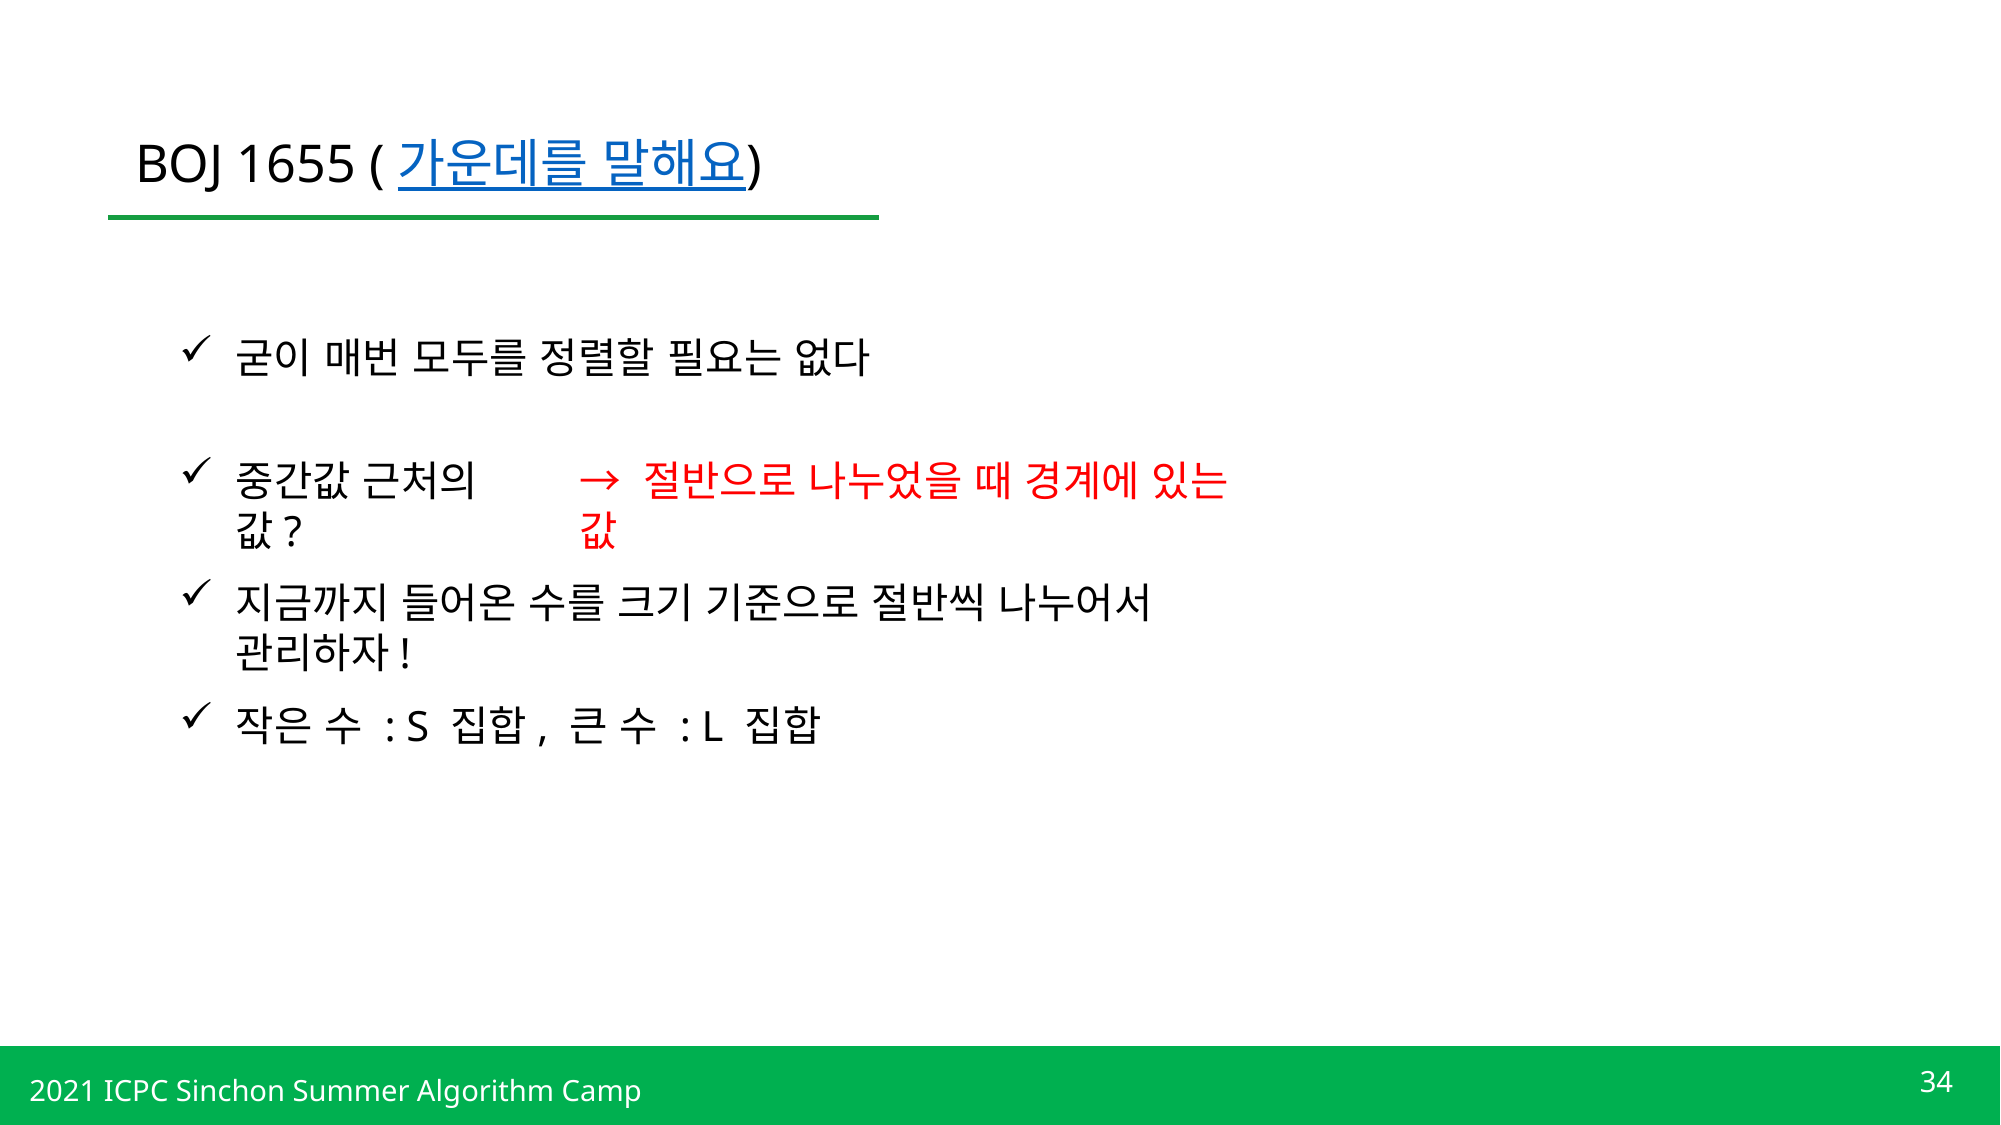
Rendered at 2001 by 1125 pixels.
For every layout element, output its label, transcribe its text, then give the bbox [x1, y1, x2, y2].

text_box 굳이 매번 모두를 정렬할 필요는 없다 [164, 324, 1078, 390]
text_box 지금까지 들어온 수를 크기 기준으로 절반씩 나누어서 관리하자! [164, 569, 1327, 685]
text_box 작은 수 : S 집합, 큰 수 : L 집합 [164, 691, 1485, 757]
text_box → 절반으로 나누었을 때 경계에 있는 값 [564, 447, 1253, 562]
text_box 중간값 근처의 값? [164, 447, 564, 562]
text_box [0, 1046, 2000, 1125]
slide_number 34 [1817, 1053, 1969, 1114]
text_box 2021 ICPC Sinchon Summer Algorithm Camp [14, 1064, 880, 1115]
text_box BOJ 1655 (가운데를 말해요) [120, 123, 906, 214]
